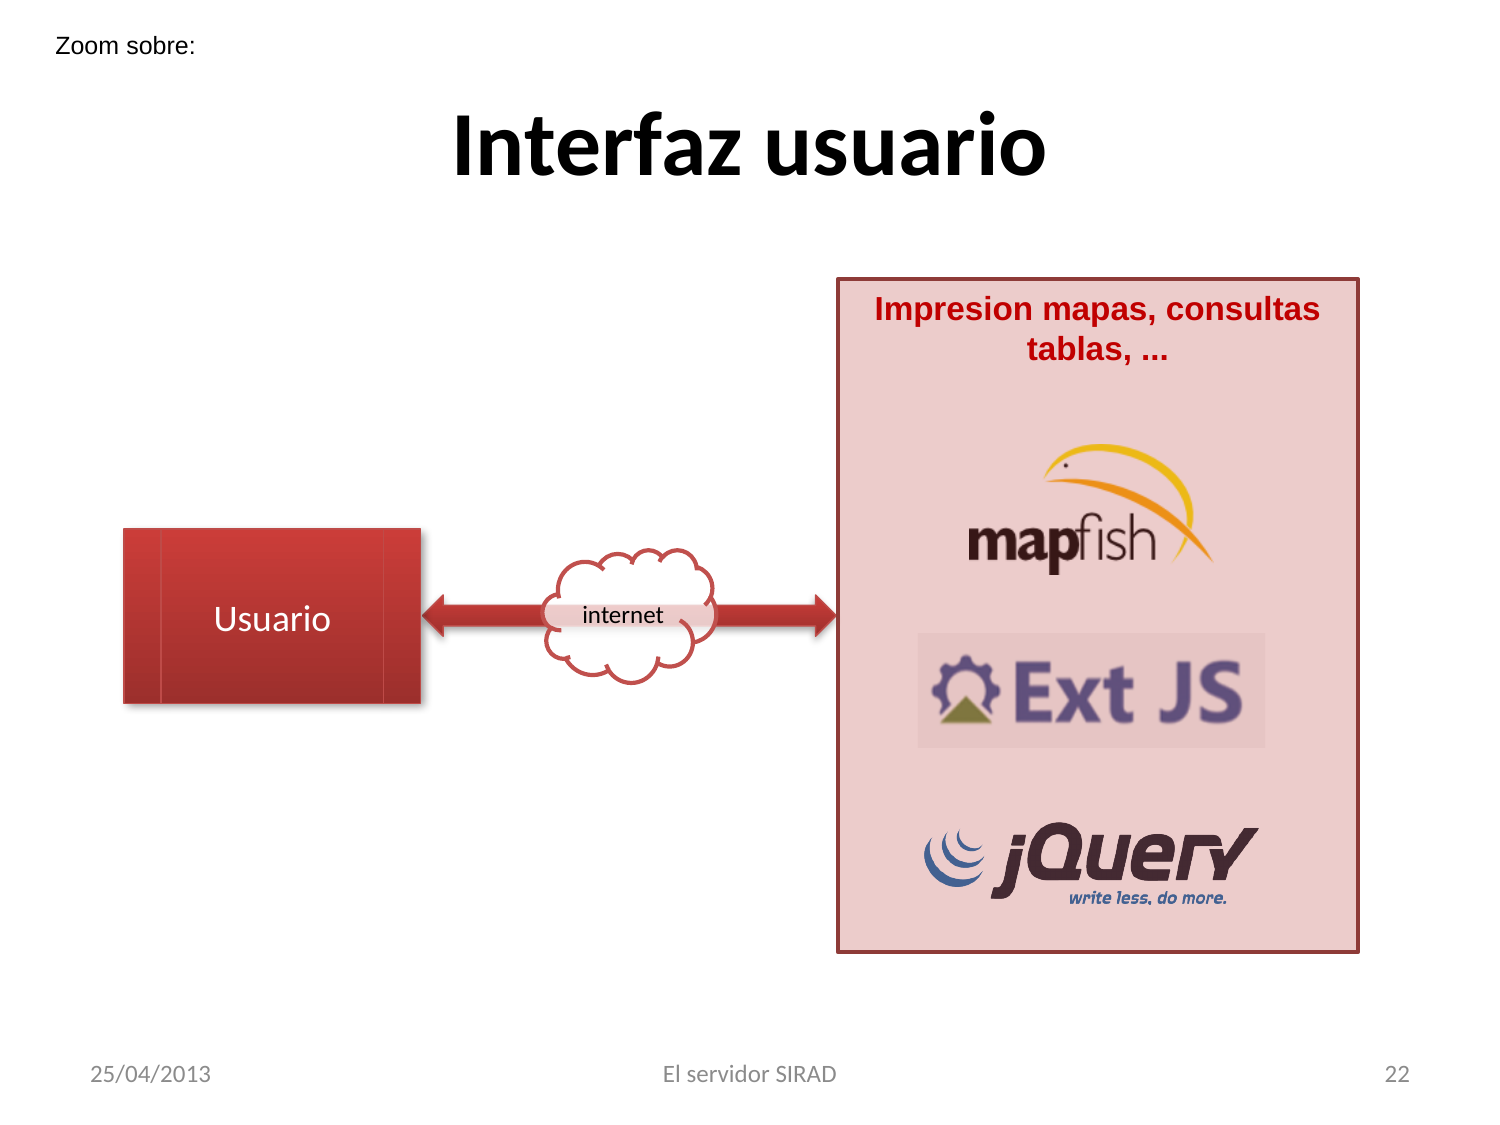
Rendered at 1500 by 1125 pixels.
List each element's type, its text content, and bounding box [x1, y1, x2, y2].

text_box internet [540, 548, 719, 686]
text_box Zoom sobre: [40, 22, 212, 67]
text_box [717, 594, 832, 637]
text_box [837, 278, 1359, 953]
footer El servidor SIRAD [512, 1042, 988, 1103]
title Interfaz usuario [75, 45, 1425, 233]
slide_number 22 [1074, 1042, 1425, 1103]
text_box [430, 594, 545, 637]
text_box Usuario [123, 528, 421, 704]
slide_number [75, 1042, 425, 1103]
